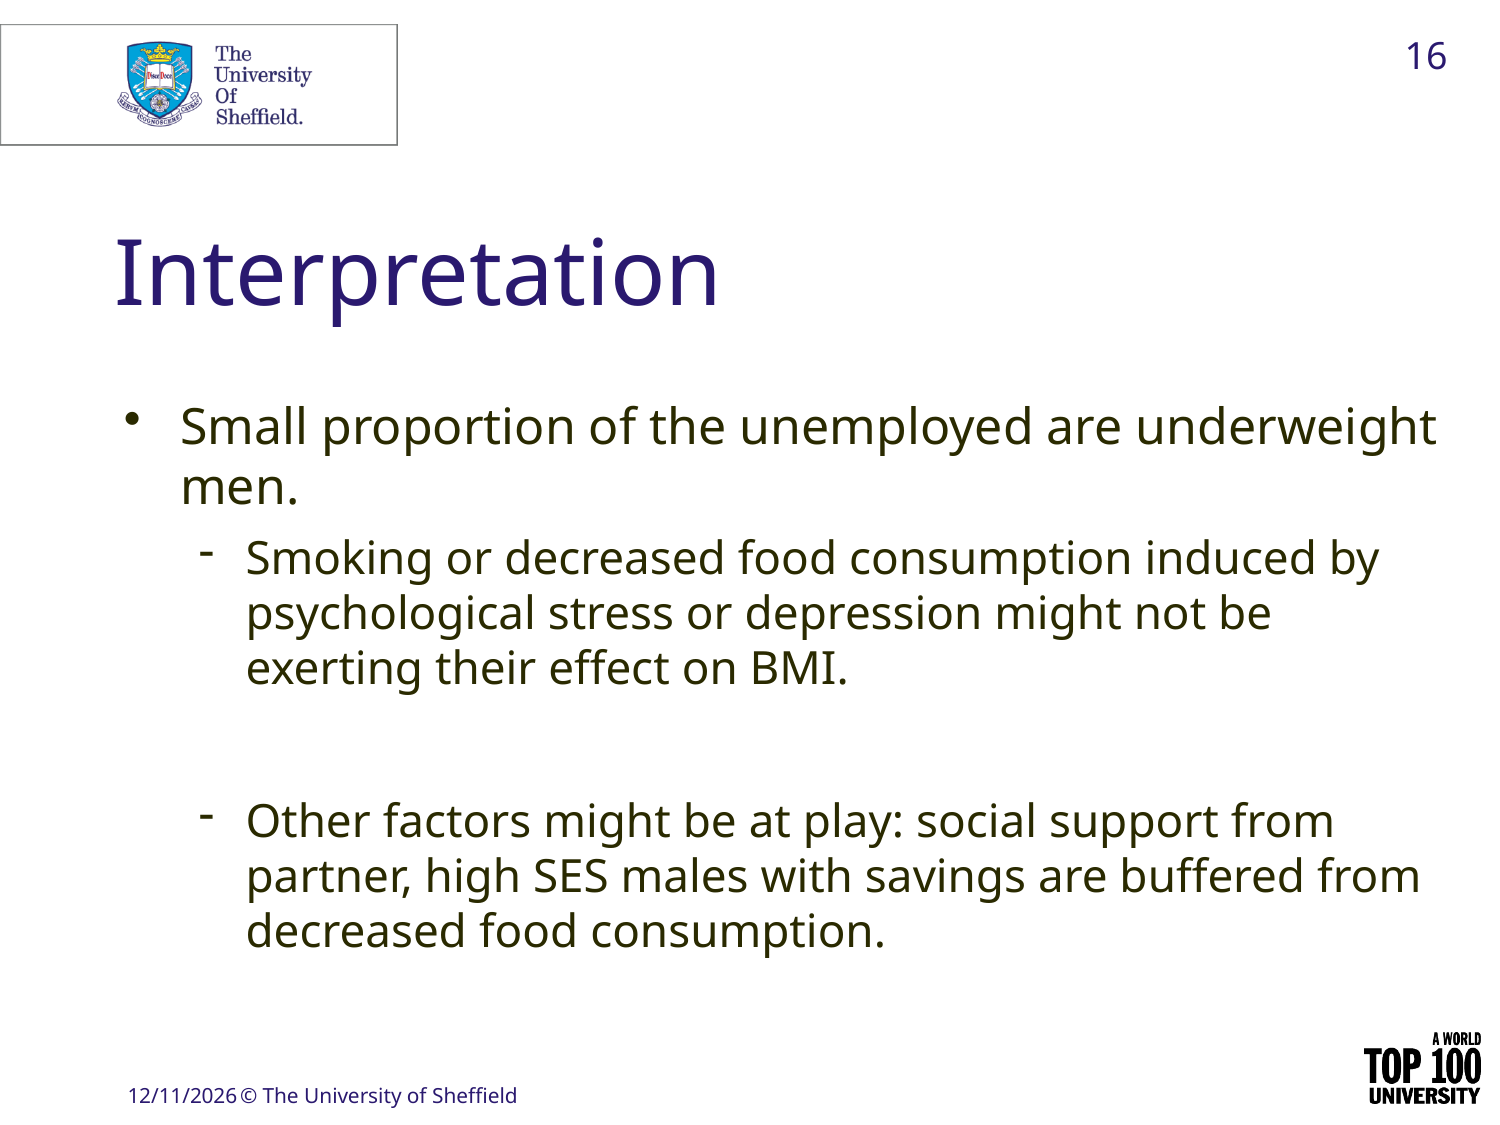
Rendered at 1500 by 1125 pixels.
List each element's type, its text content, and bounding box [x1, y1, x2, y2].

title Interpretation [99, 224, 1450, 350]
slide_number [112, 1074, 224, 1125]
picture [1364, 1032, 1481, 1104]
slide_number 16 [1149, 24, 1463, 101]
list Small proportion of the unemployed are underweight men. Smoking or decreased food consumption induced by psychological stress or depression might not be exerting their effect on BMI. Other factors might be at play: social support from partner, high SES males with savings are buffered from decreased food consumption. [108, 387, 1459, 1000]
footer © The University of Sheffield [224, 1074, 1076, 1125]
picture [0, 24, 398, 146]
